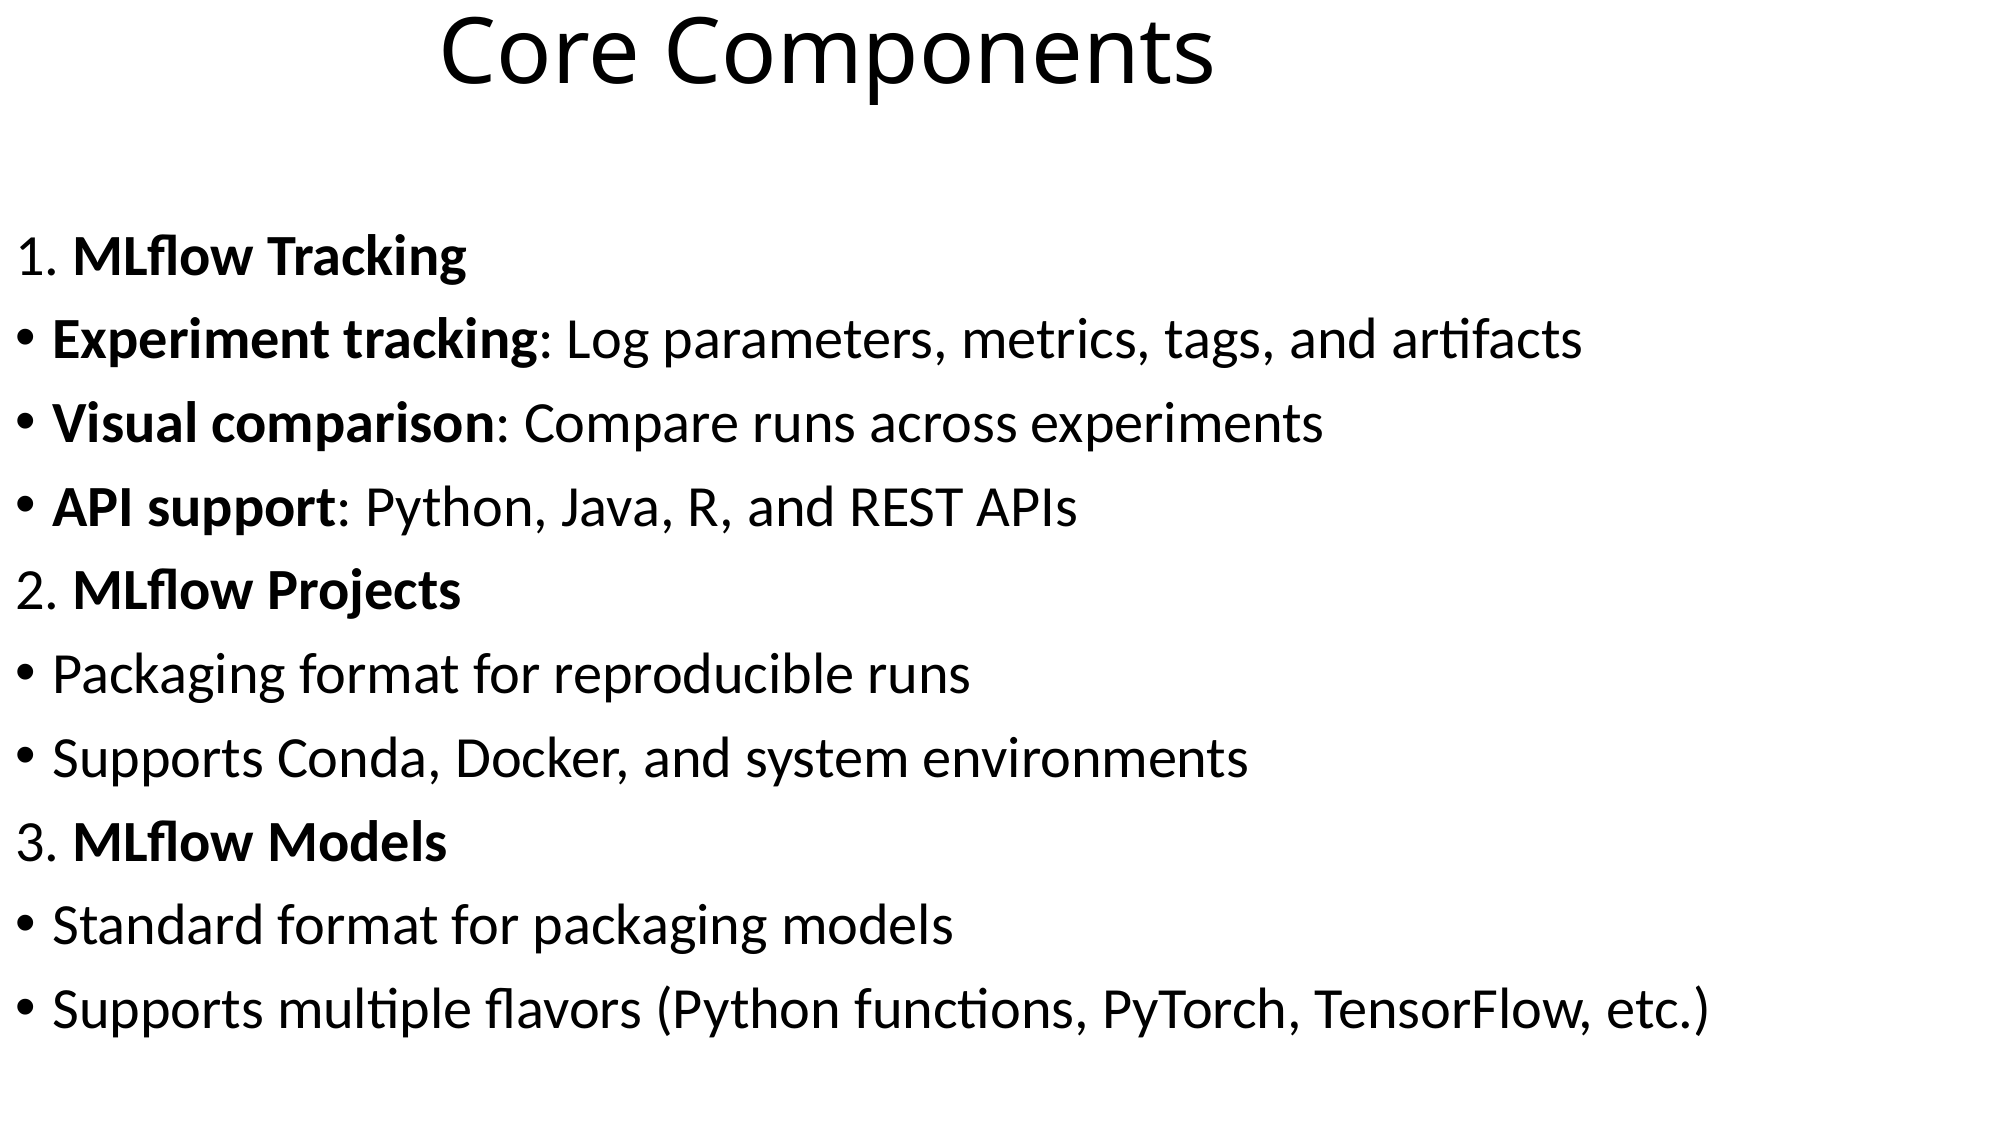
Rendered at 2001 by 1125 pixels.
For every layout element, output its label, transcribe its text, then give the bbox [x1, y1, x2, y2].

list 1. MLflow Tracking Experiment tracking: Log parameters, metrics, tags, and artifacts Visual comparison: Compare runs across experiments API support: Python, Java, R, and REST APIs 2. MLflow Projects Packaging format for reproducible runs Supports Conda, Docker, and system environments 3. MLflow Models Standard format for packaging models Supports multiple flavors (Python functions, PyTorch, TensorFlow, etc.) [0, 217, 2000, 1125]
title Core Components [423, 0, 2000, 217]
